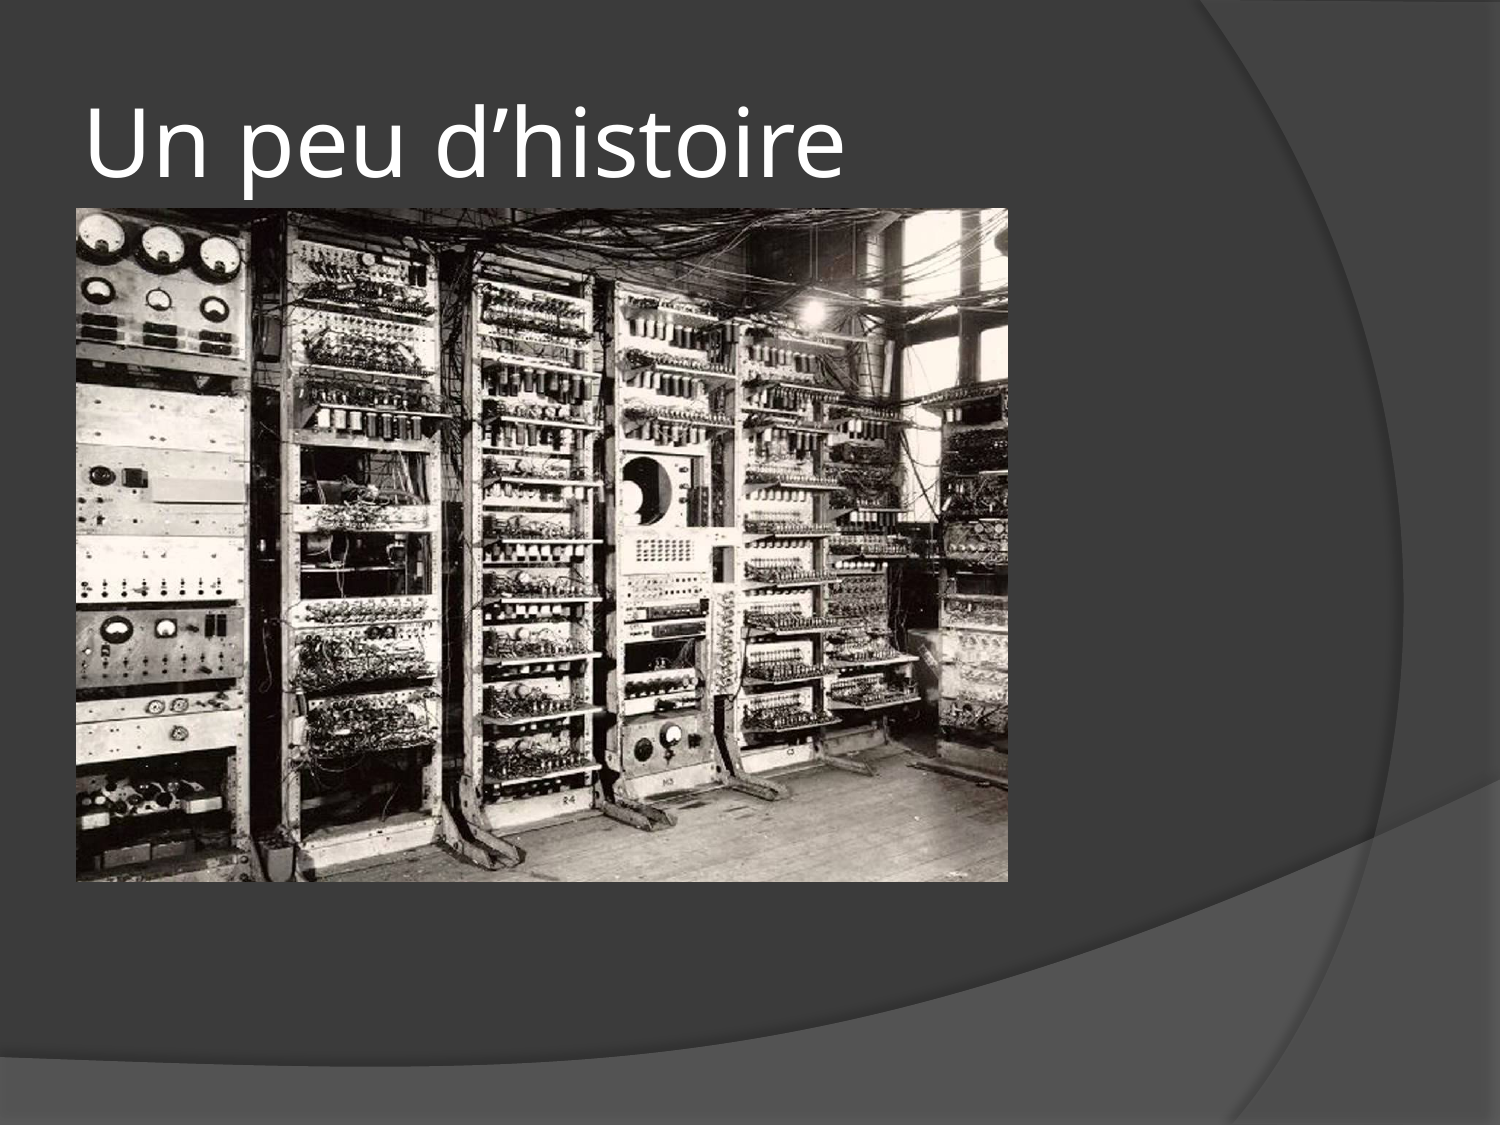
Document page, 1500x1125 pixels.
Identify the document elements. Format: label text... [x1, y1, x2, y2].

picture [76, 207, 1008, 882]
title Un peu d’histoire [75, 45, 1300, 233]
